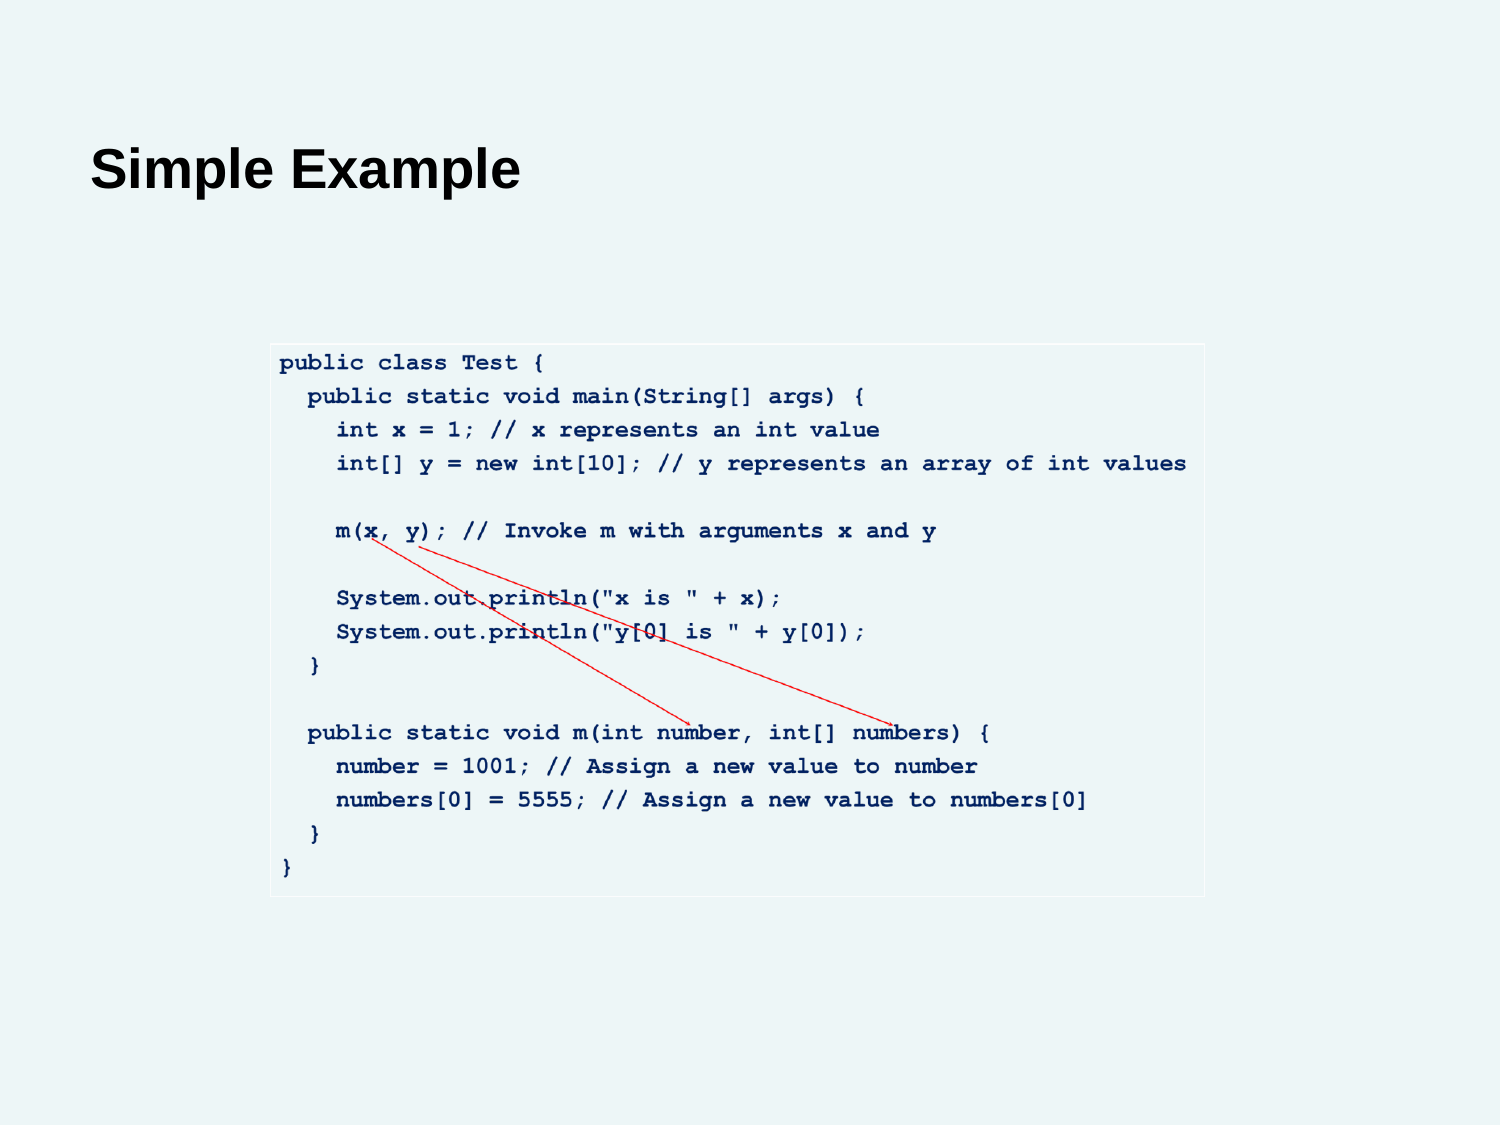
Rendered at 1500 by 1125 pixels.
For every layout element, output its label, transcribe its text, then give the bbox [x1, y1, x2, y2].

title Simple Example [75, 35, 1425, 216]
picture [265, 340, 1205, 898]
